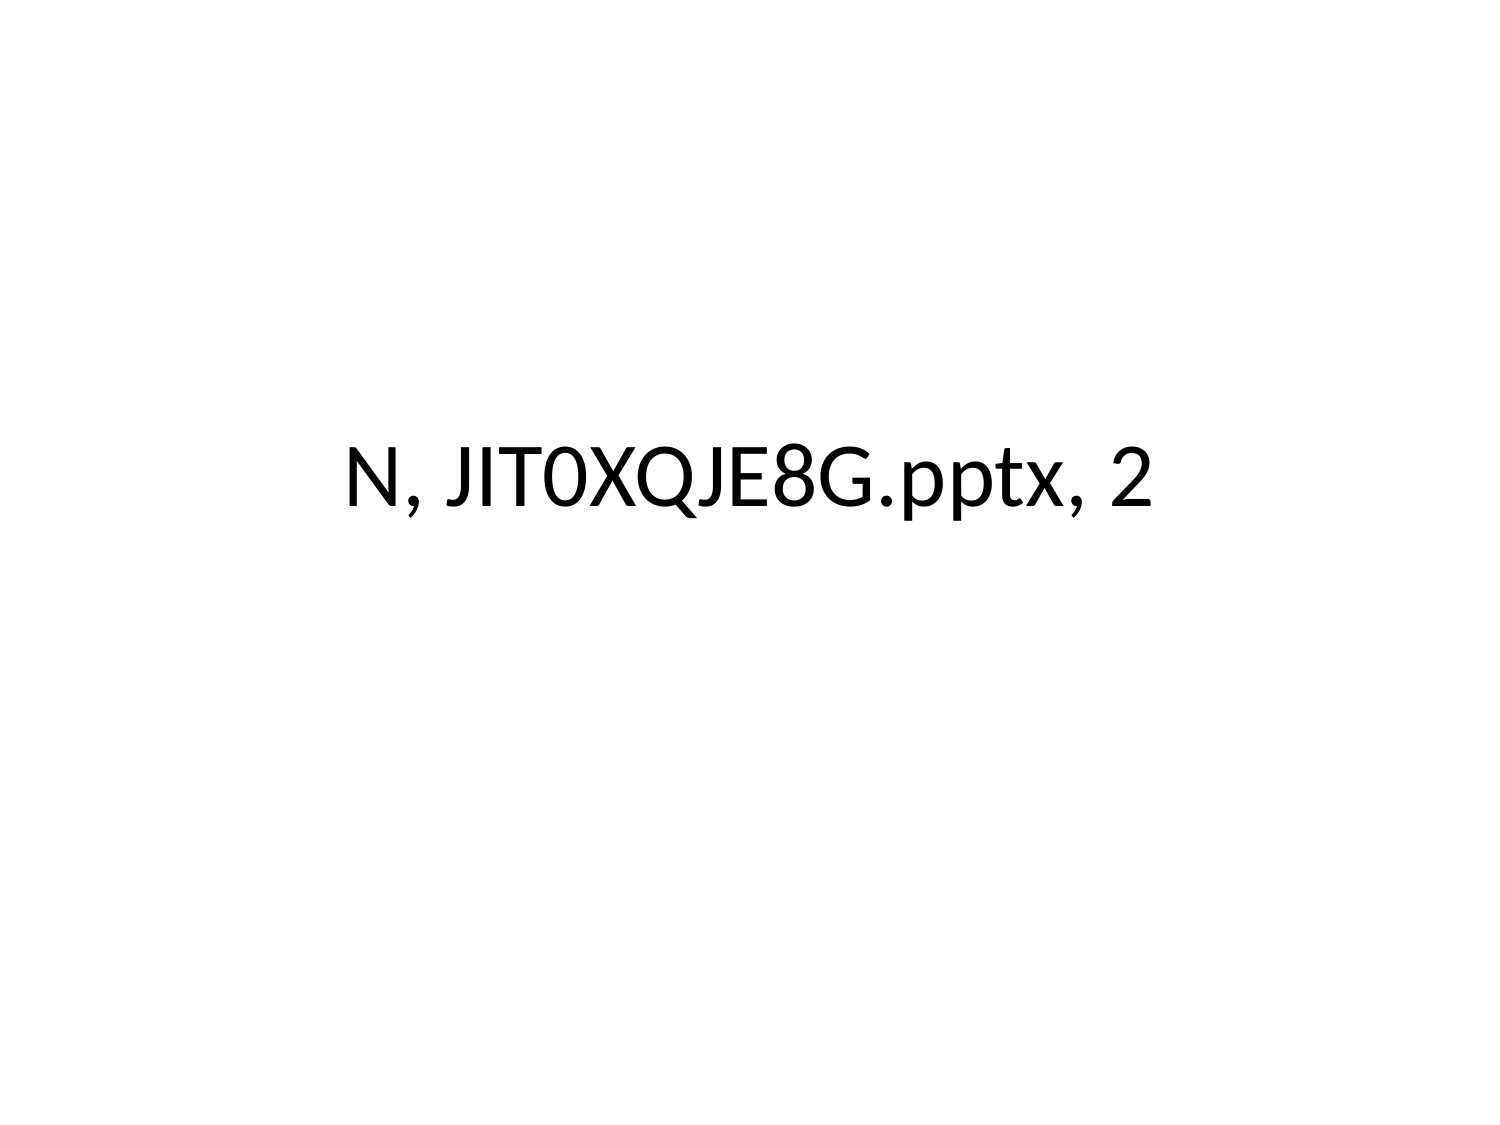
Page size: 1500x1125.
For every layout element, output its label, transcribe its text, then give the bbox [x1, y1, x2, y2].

title N, JIT0XQJE8G.pptx, 2 [112, 349, 1388, 591]
